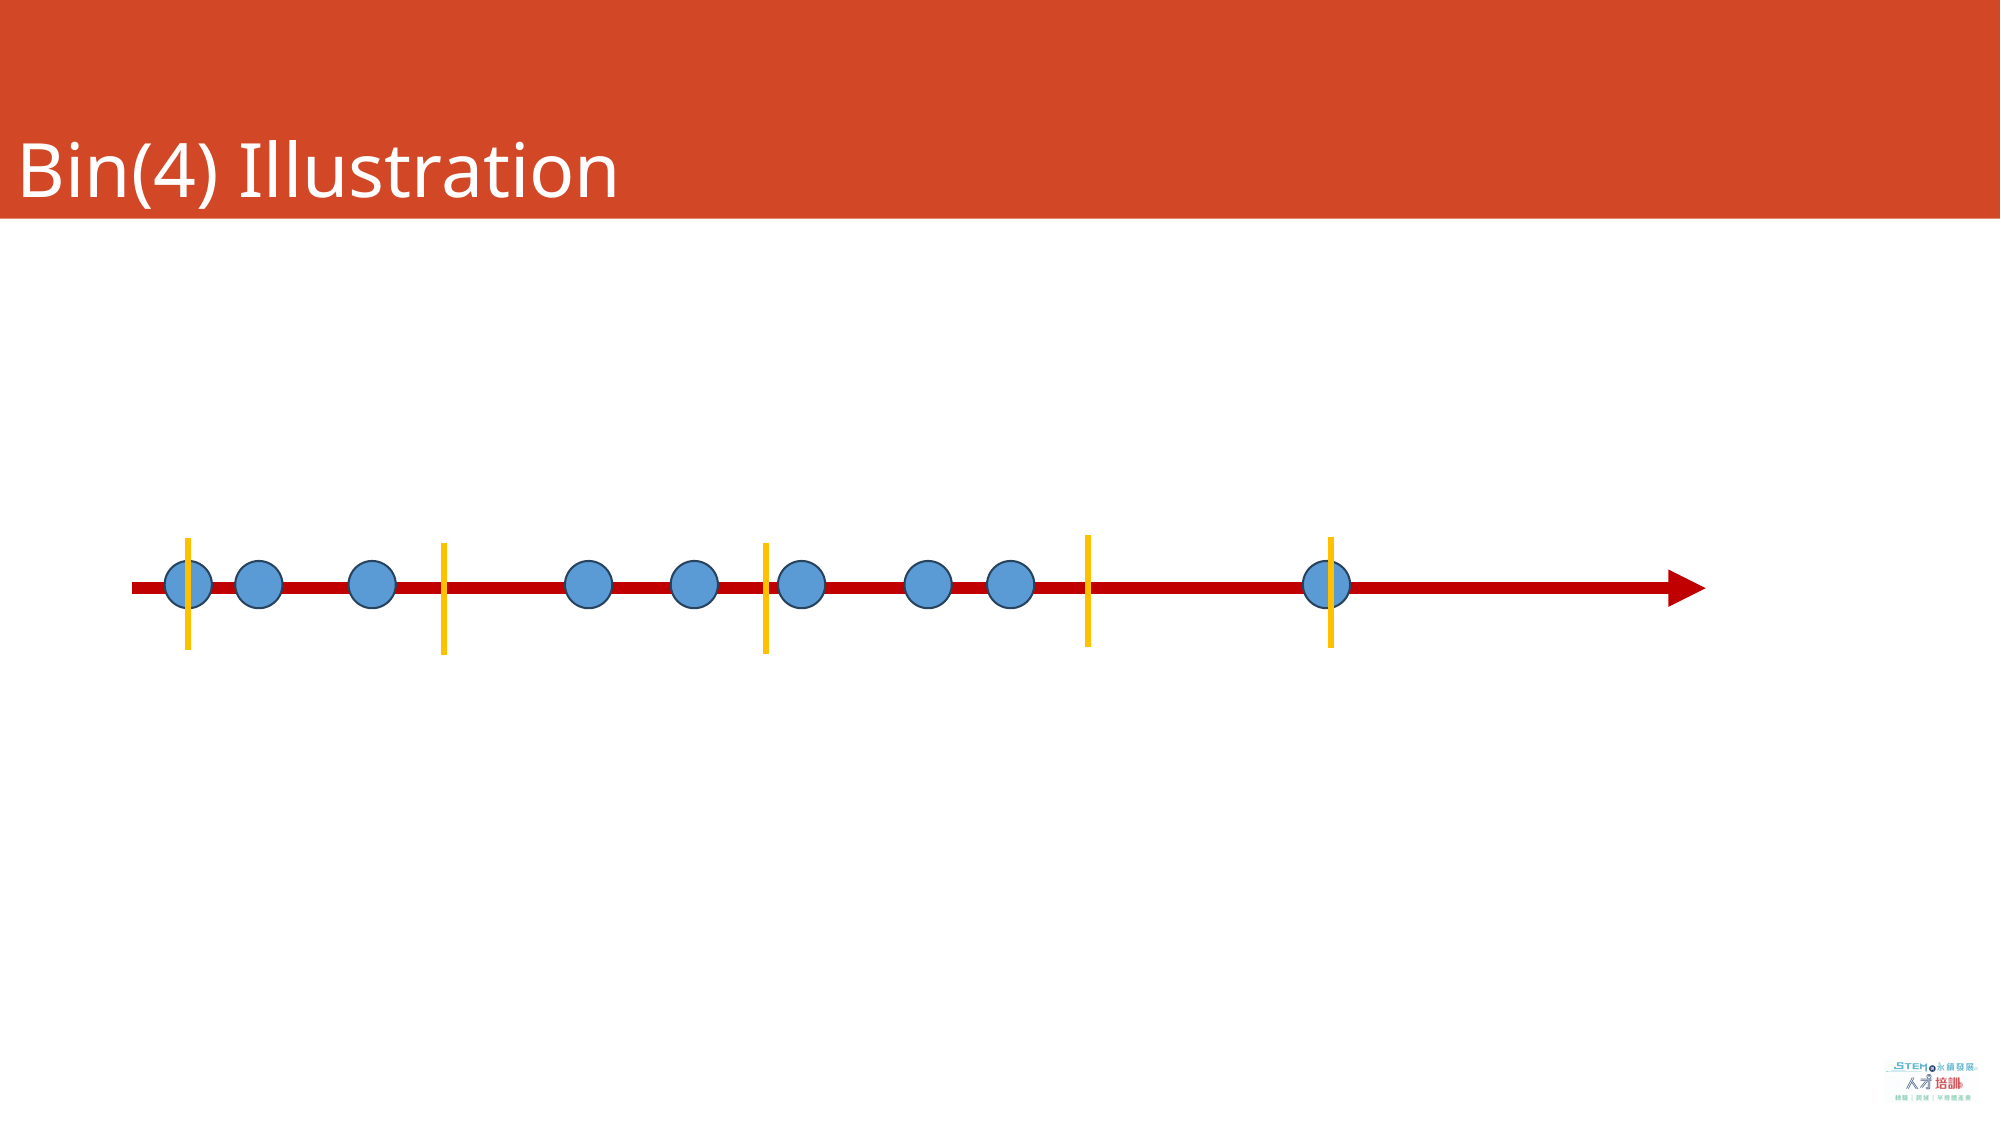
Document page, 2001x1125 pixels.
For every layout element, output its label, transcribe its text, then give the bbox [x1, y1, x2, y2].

picture [1884, 1060, 1980, 1103]
text_box [903, 559, 953, 588]
text_box [986, 589, 1035, 610]
text_box [234, 589, 284, 610]
text_box [669, 559, 719, 588]
text_box [1302, 589, 1328, 610]
text_box [1334, 561, 1352, 588]
title Bin(4) Illustration [1, 22, 2000, 221]
text_box [1301, 559, 1328, 588]
text_box [986, 559, 1036, 588]
text_box [564, 589, 613, 610]
text_box [670, 589, 719, 610]
text_box [1334, 589, 1351, 609]
text_box [164, 589, 185, 610]
text_box [777, 589, 826, 610]
text_box [347, 589, 397, 610]
text_box [163, 560, 185, 588]
text_box [563, 559, 614, 588]
text_box [776, 559, 827, 588]
text_box [234, 559, 284, 588]
text_box [903, 589, 953, 610]
text_box [191, 589, 213, 610]
text_box [191, 560, 213, 588]
text_box [347, 559, 397, 588]
